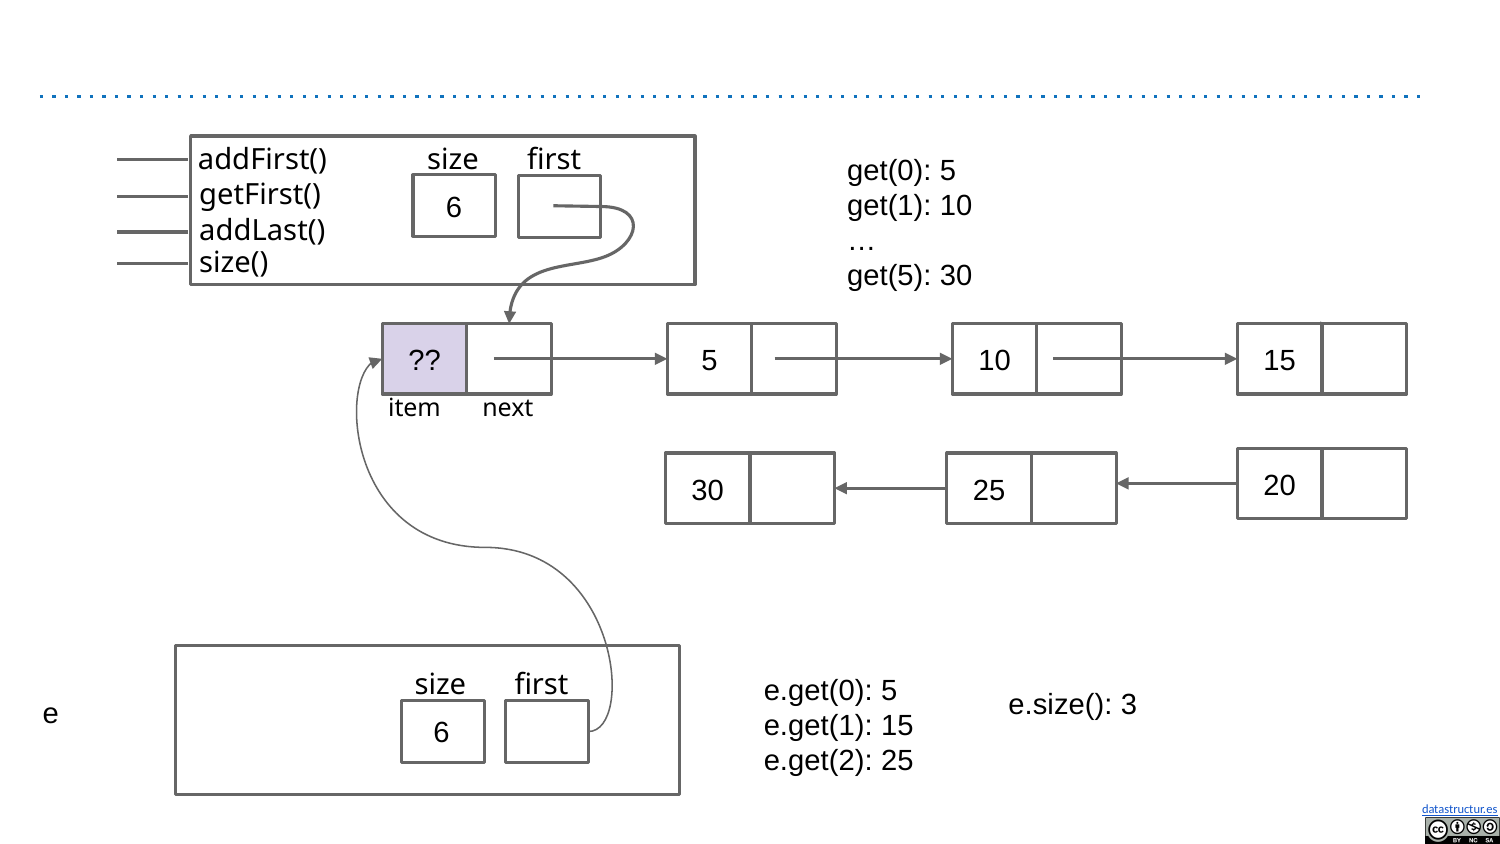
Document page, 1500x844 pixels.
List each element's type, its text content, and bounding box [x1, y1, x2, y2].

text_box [946, 452, 1117, 524]
text_box e [27, 679, 347, 745]
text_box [381, 358, 589, 732]
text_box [399, 650, 670, 763]
picture [1425, 817, 1500, 844]
text_box e.size(): 3 [993, 670, 1500, 736]
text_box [665, 452, 835, 524]
text_box e.get(0): 5 e.get(1): 15 e.get(2): 25 [748, 656, 1294, 792]
text_box [175, 645, 680, 795]
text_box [116, 125, 1407, 405]
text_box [1236, 447, 1407, 519]
